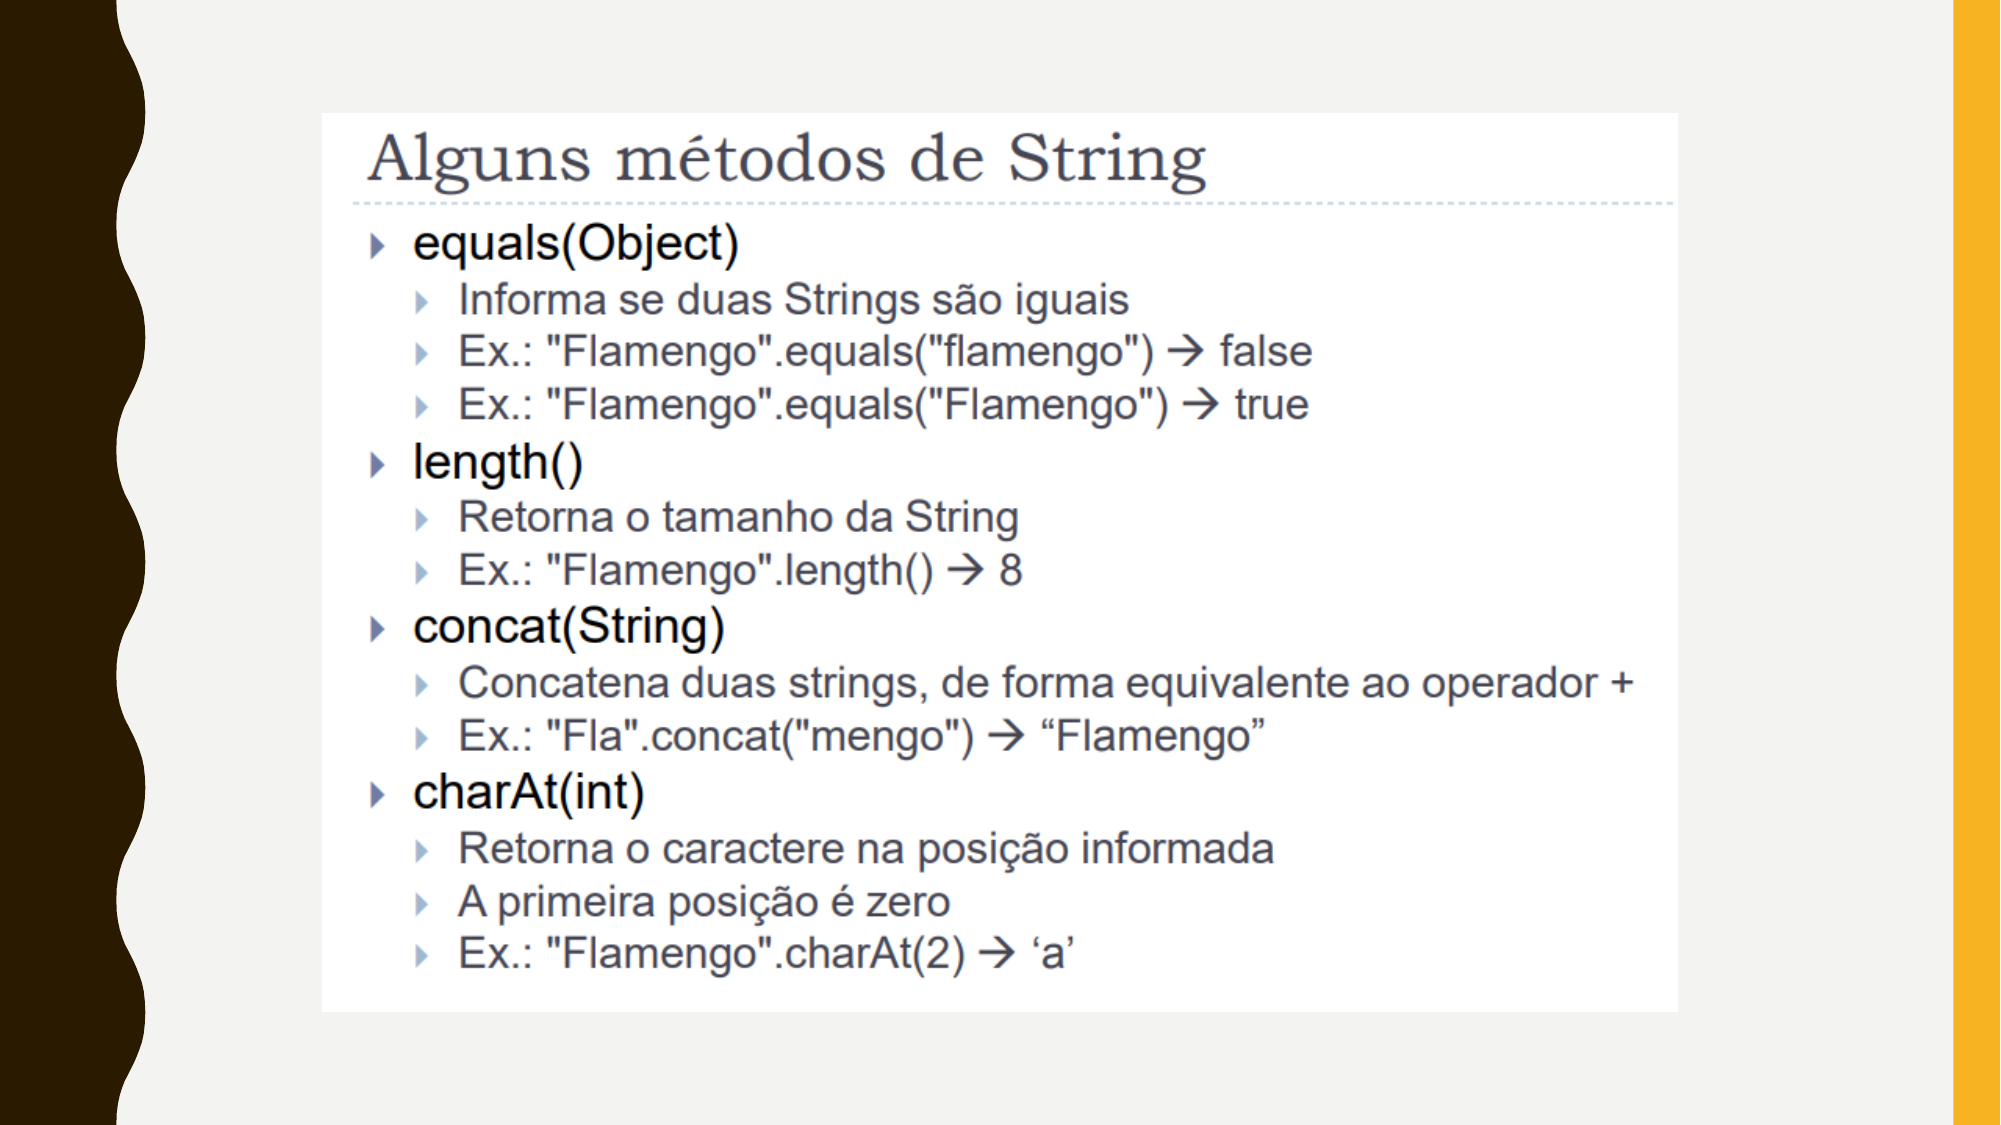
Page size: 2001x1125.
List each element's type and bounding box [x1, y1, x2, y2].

picture [322, 113, 1678, 1012]
